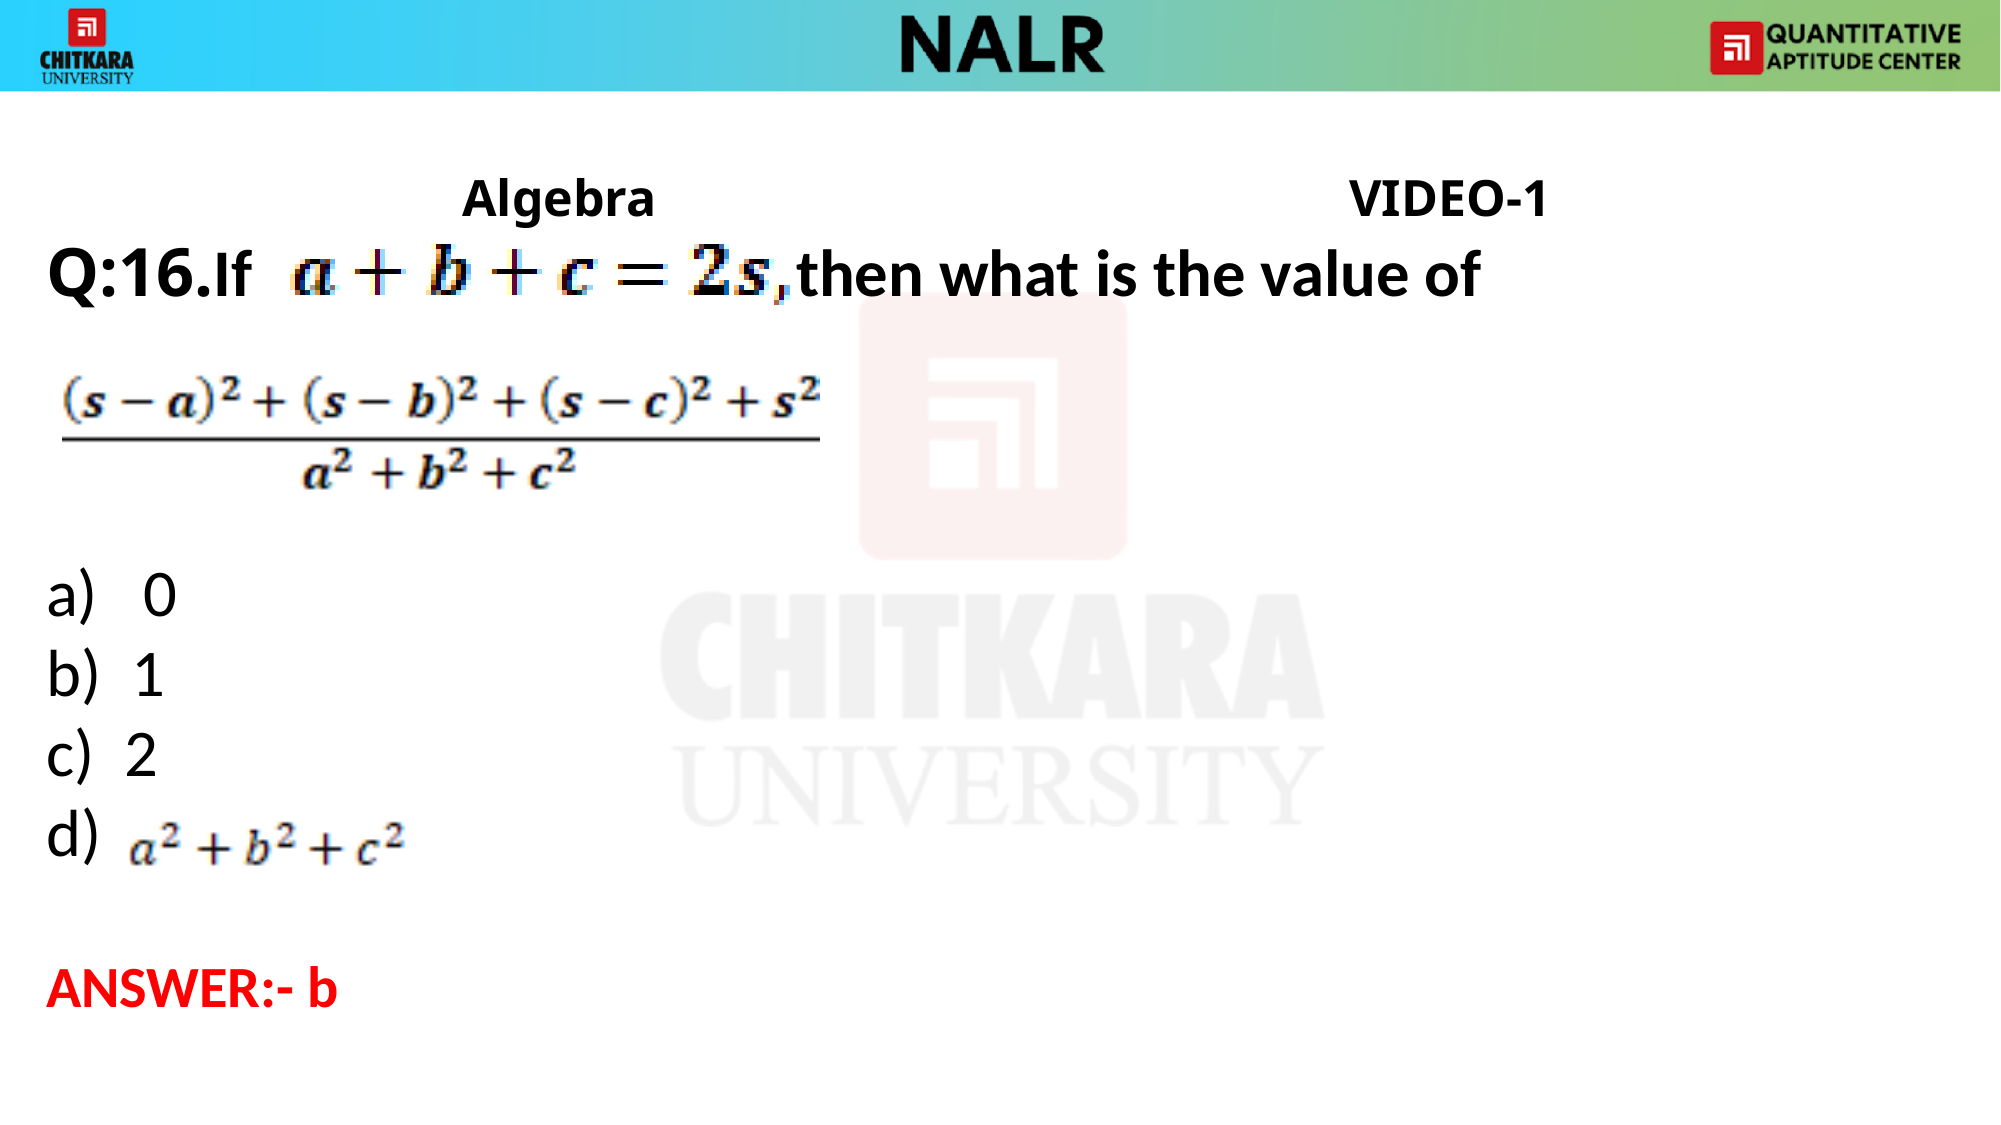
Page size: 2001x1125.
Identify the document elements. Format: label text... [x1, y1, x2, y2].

text_box Q:16.If then what is the value of a) 0 b) 1 c) 2 d) ANSWER:- b [31, 222, 2000, 1027]
list Algebra VIDEO-1 [50, 165, 1950, 222]
picture [0, 0, 2001, 1125]
